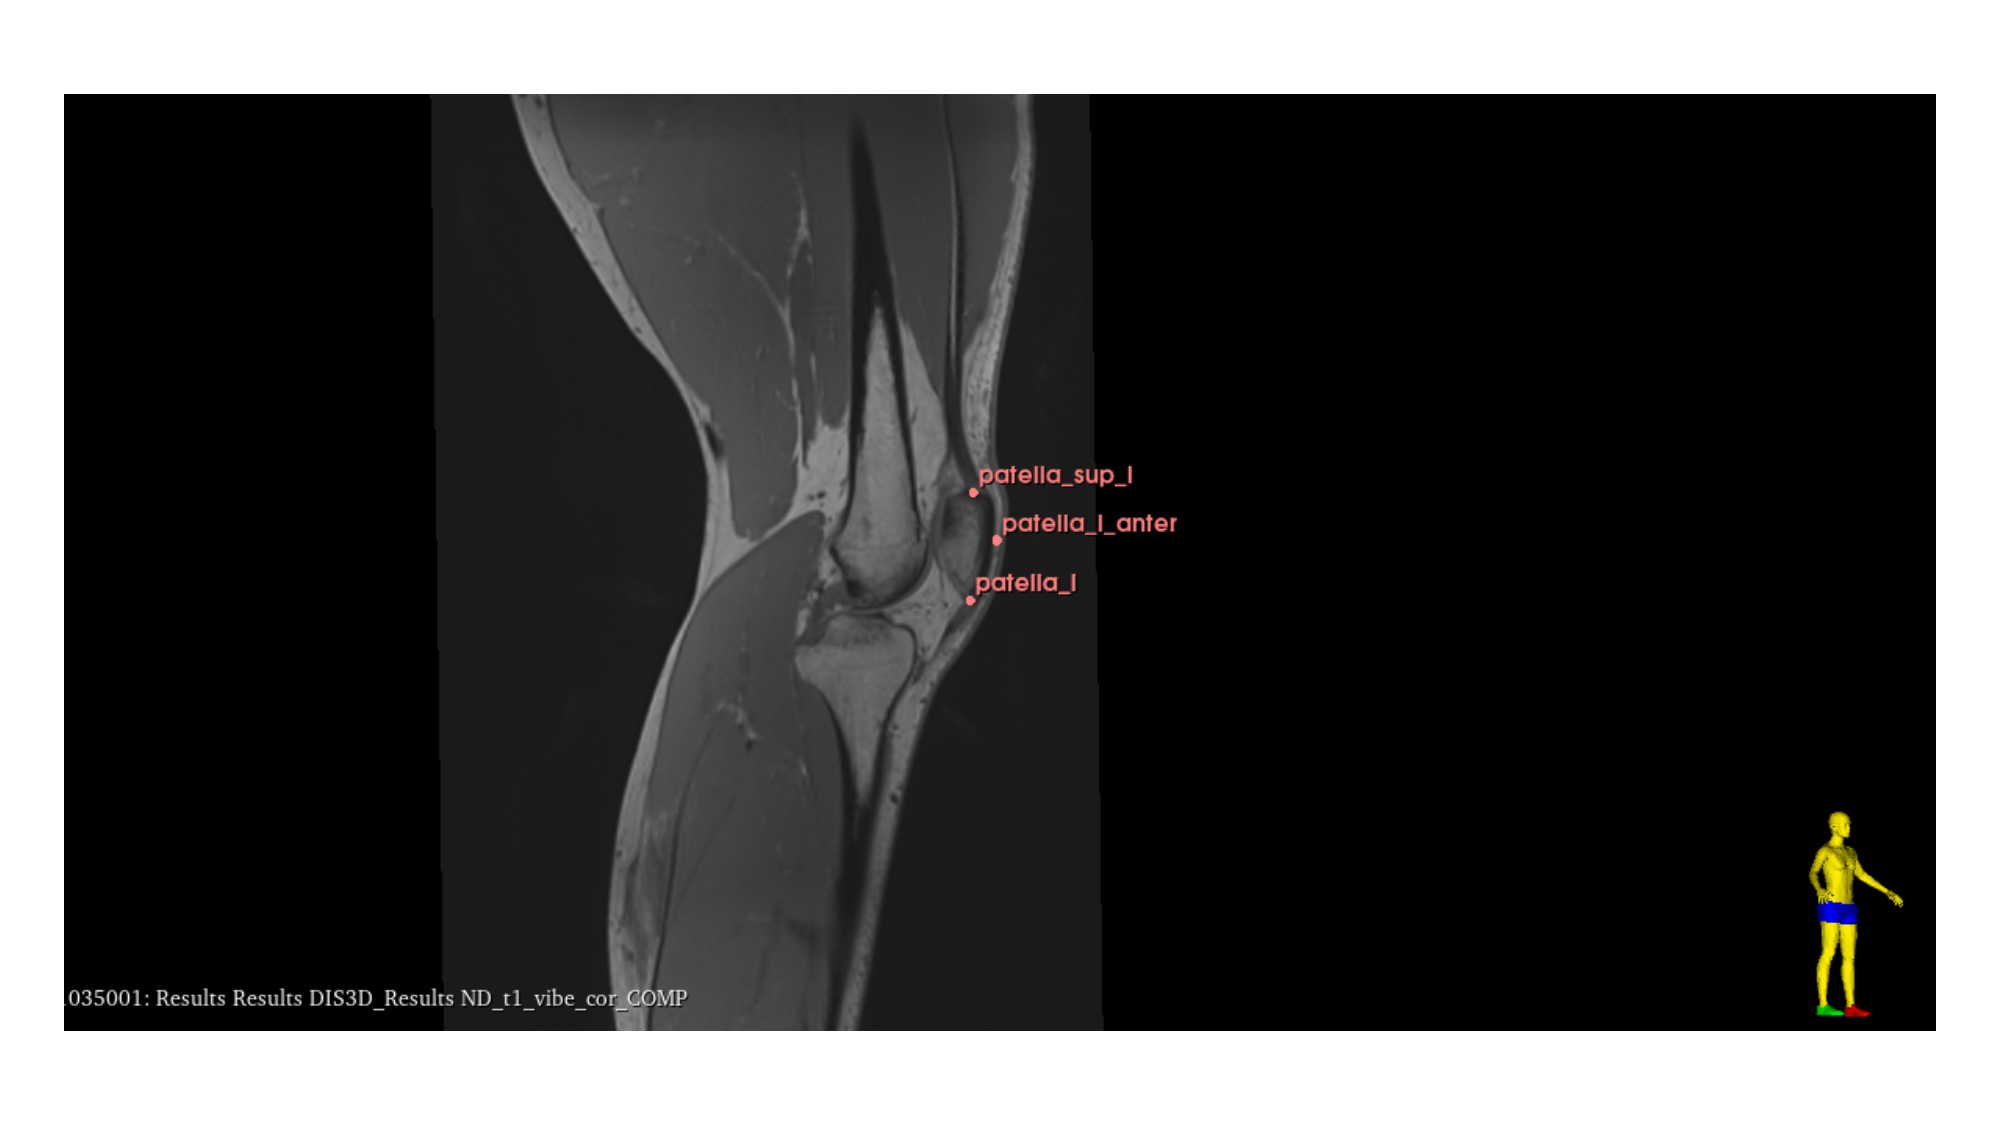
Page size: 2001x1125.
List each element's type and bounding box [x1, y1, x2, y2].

picture [64, 93, 1936, 1032]
